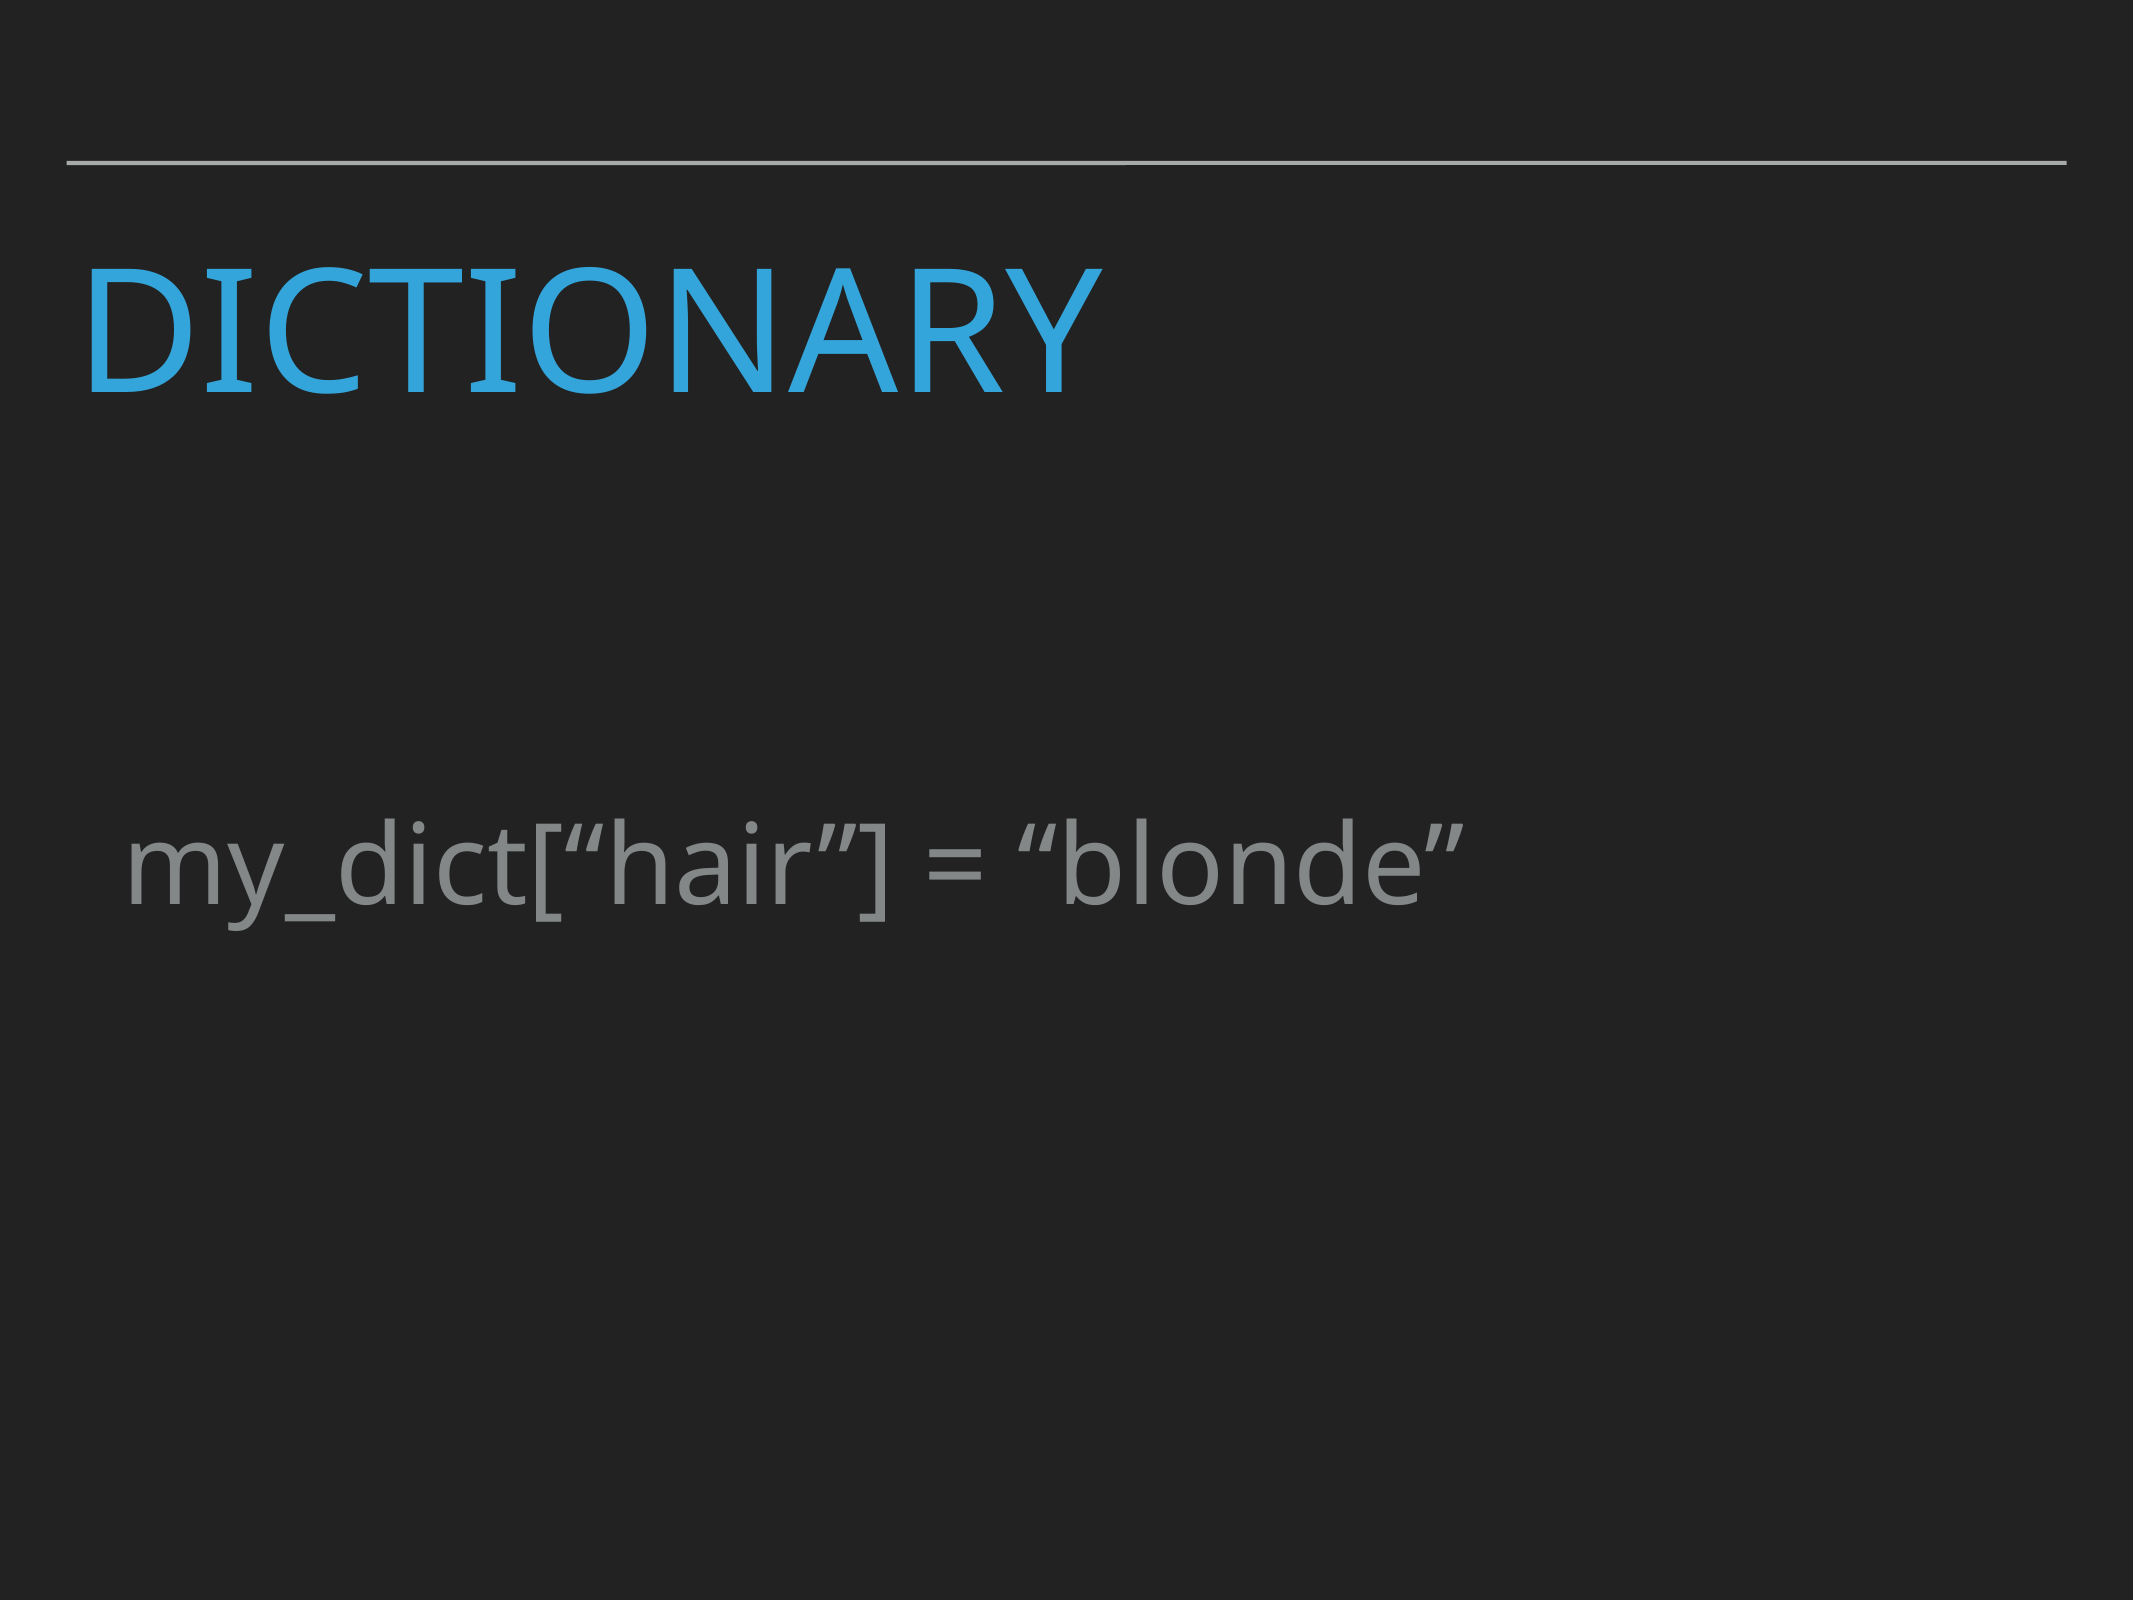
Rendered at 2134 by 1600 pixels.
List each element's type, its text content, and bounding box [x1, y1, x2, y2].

text_box my_dict[“hair”] = “blonde” [114, 783, 2019, 1121]
title Dictionary [66, 251, 2068, 445]
